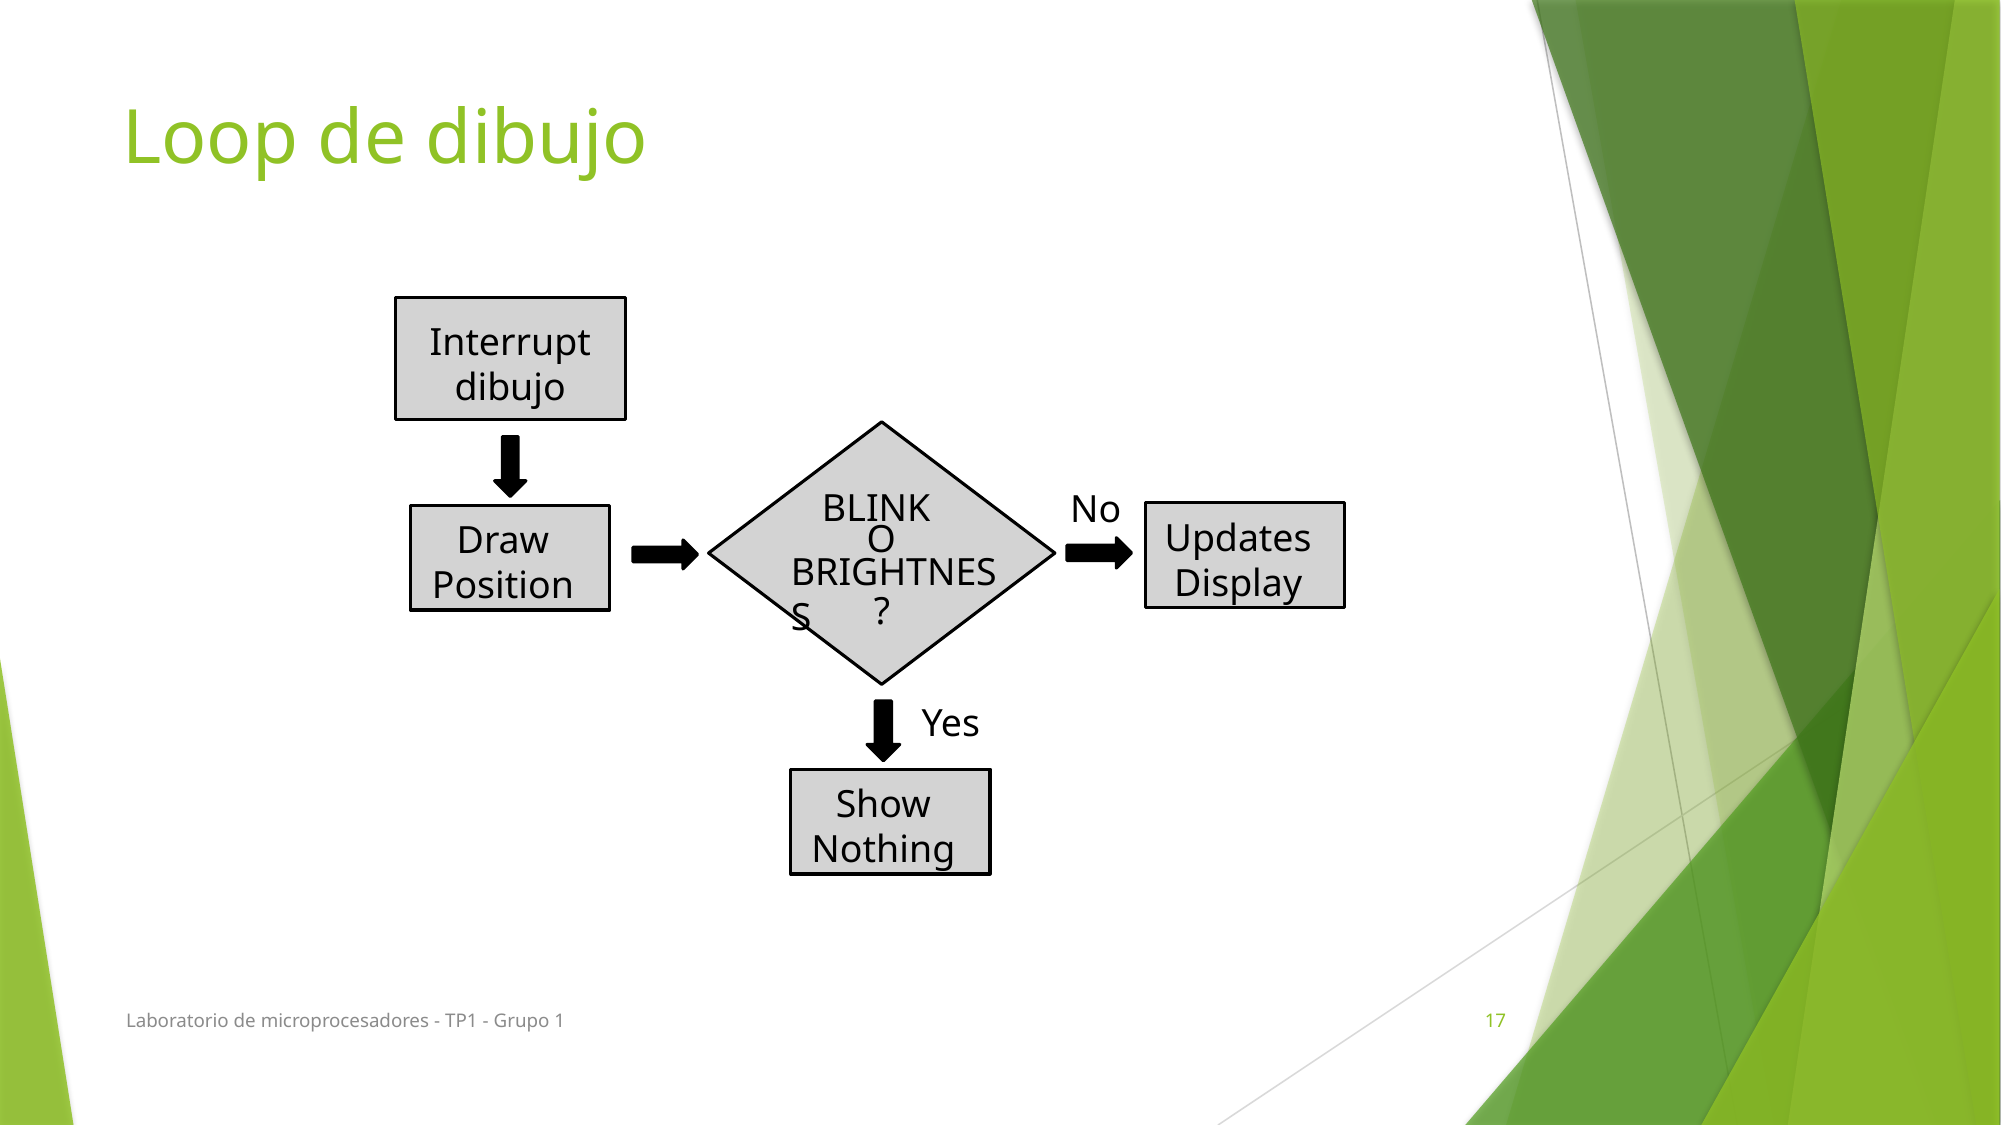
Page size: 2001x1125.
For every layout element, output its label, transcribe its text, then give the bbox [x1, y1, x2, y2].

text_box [332, 117, 1668, 1008]
footer Laboratorio de microprocesadores - TP1 - Grupo 1 [111, 991, 1145, 1051]
slide_number 17 [1409, 1017, 1522, 1051]
title Loop de dibujo [107, 81, 1518, 298]
